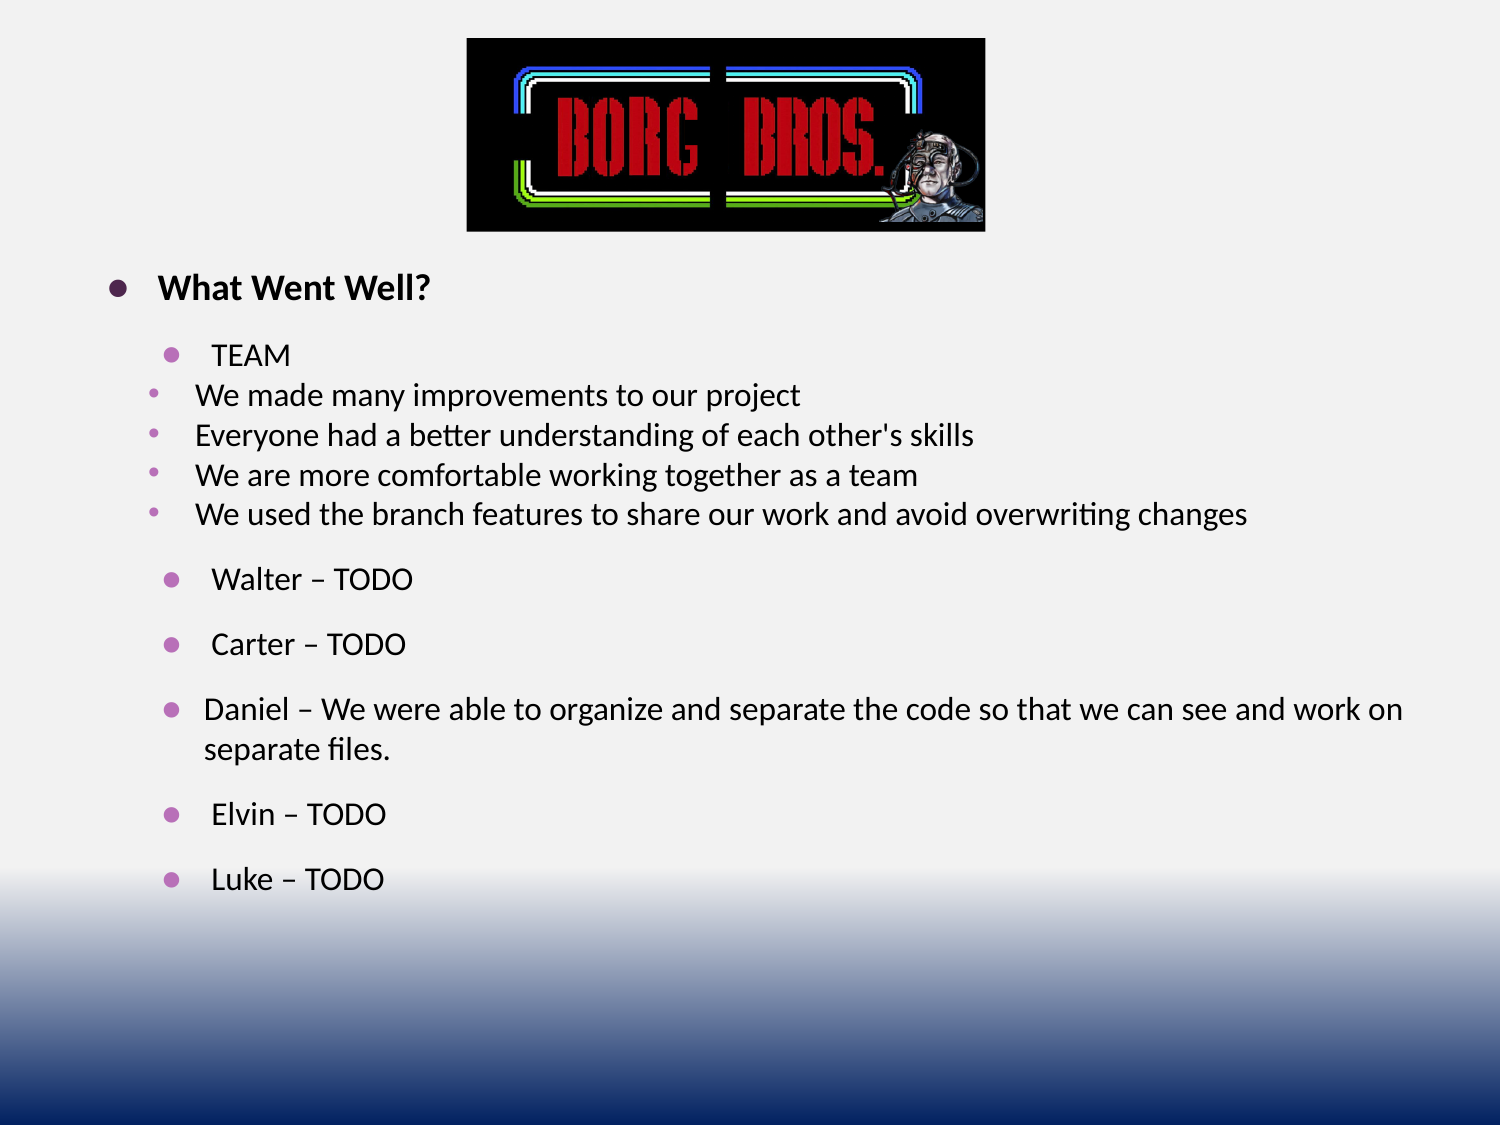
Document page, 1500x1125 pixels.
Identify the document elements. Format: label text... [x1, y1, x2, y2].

text_box What Went Well? TEAM We made many improvements to our project Everyone had a better understanding of each other's skills We are more comfortable working together as a team We used the branch features to share our work and avoid overwriting changes Walter – TODO Carter – TODO Daniel – We were able to organize and separate the code so that we can see and work on separate files. Elvin – TODO Luke – TODO [30, 255, 1456, 941]
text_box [466, 37, 986, 232]
